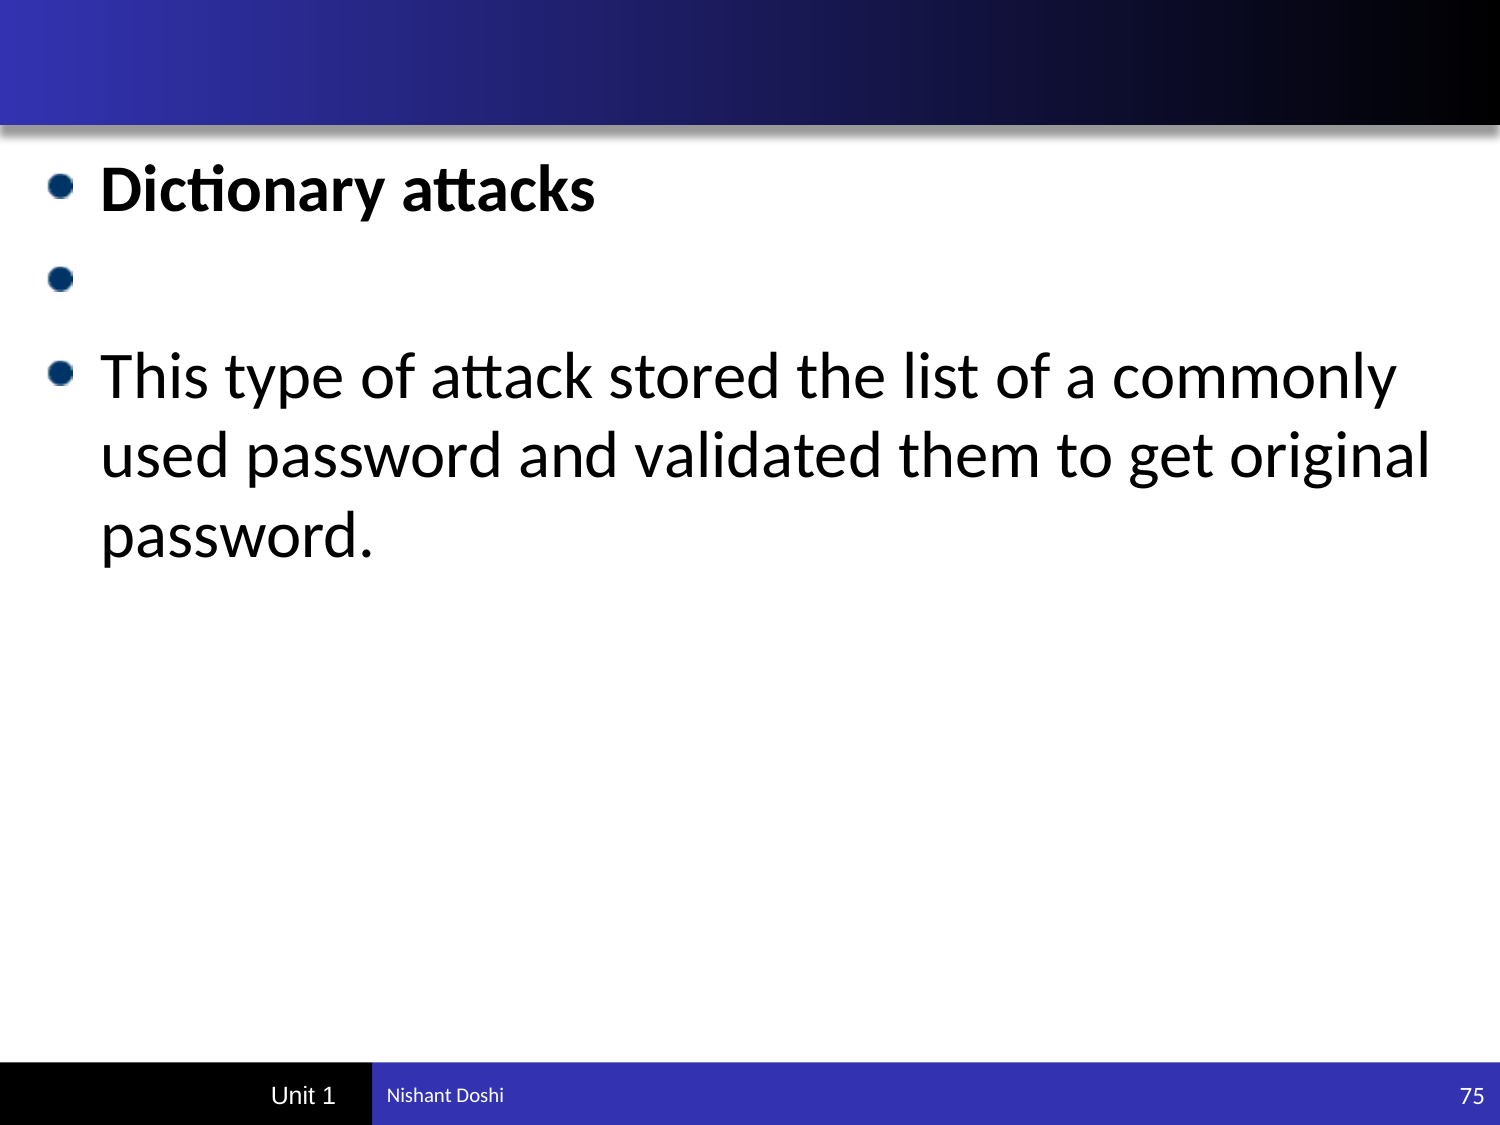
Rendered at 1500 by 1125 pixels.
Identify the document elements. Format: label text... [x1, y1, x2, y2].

slide_number 75 [1325, 1065, 1500, 1125]
list Dictionary attacks This type of attack stored the list of a commonly used password and validated them to get original password. [29, 137, 1471, 1047]
picture [44, 263, 73, 292]
picture [44, 170, 73, 199]
picture [44, 357, 73, 386]
